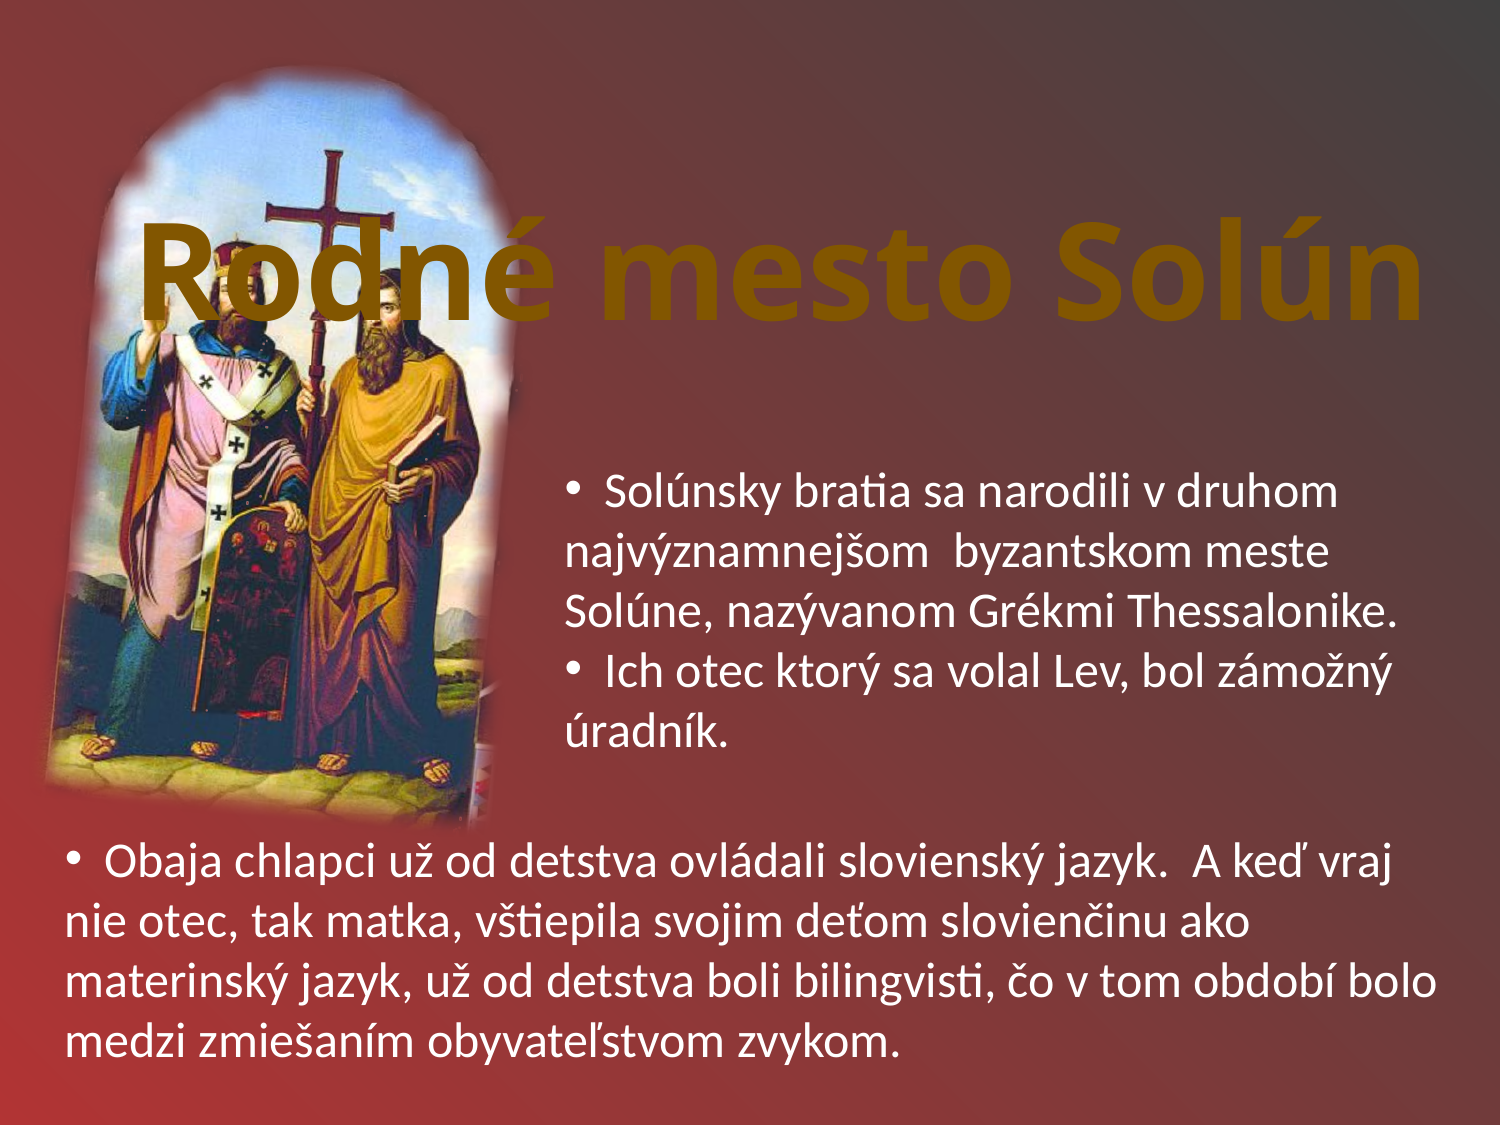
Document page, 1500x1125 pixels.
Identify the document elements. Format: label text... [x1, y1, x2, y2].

text_box Obaja chlapci už od detstva ovládali slovienský jazyk. A keď vraj nie otec, tak matka, vštiepila svojim deťom slovienčinu ako materinský jazyk, už od detstva boli bilingvisti, čo v tom období bolo medzi zmiešaním obyvateľstvom zvykom. [49, 774, 1463, 1075]
title Rodné mesto Solún [535, 149, 1463, 463]
text_box Solúnsky bratia sa narodili v druhom najvýznamnejšom byzantskom meste Solúne, nazývanom Grékmi Thessalonike. Ich otec ktorý sa volal Lev, bol zámožný úradník. [549, 449, 1463, 765]
picture [62, 59, 534, 823]
